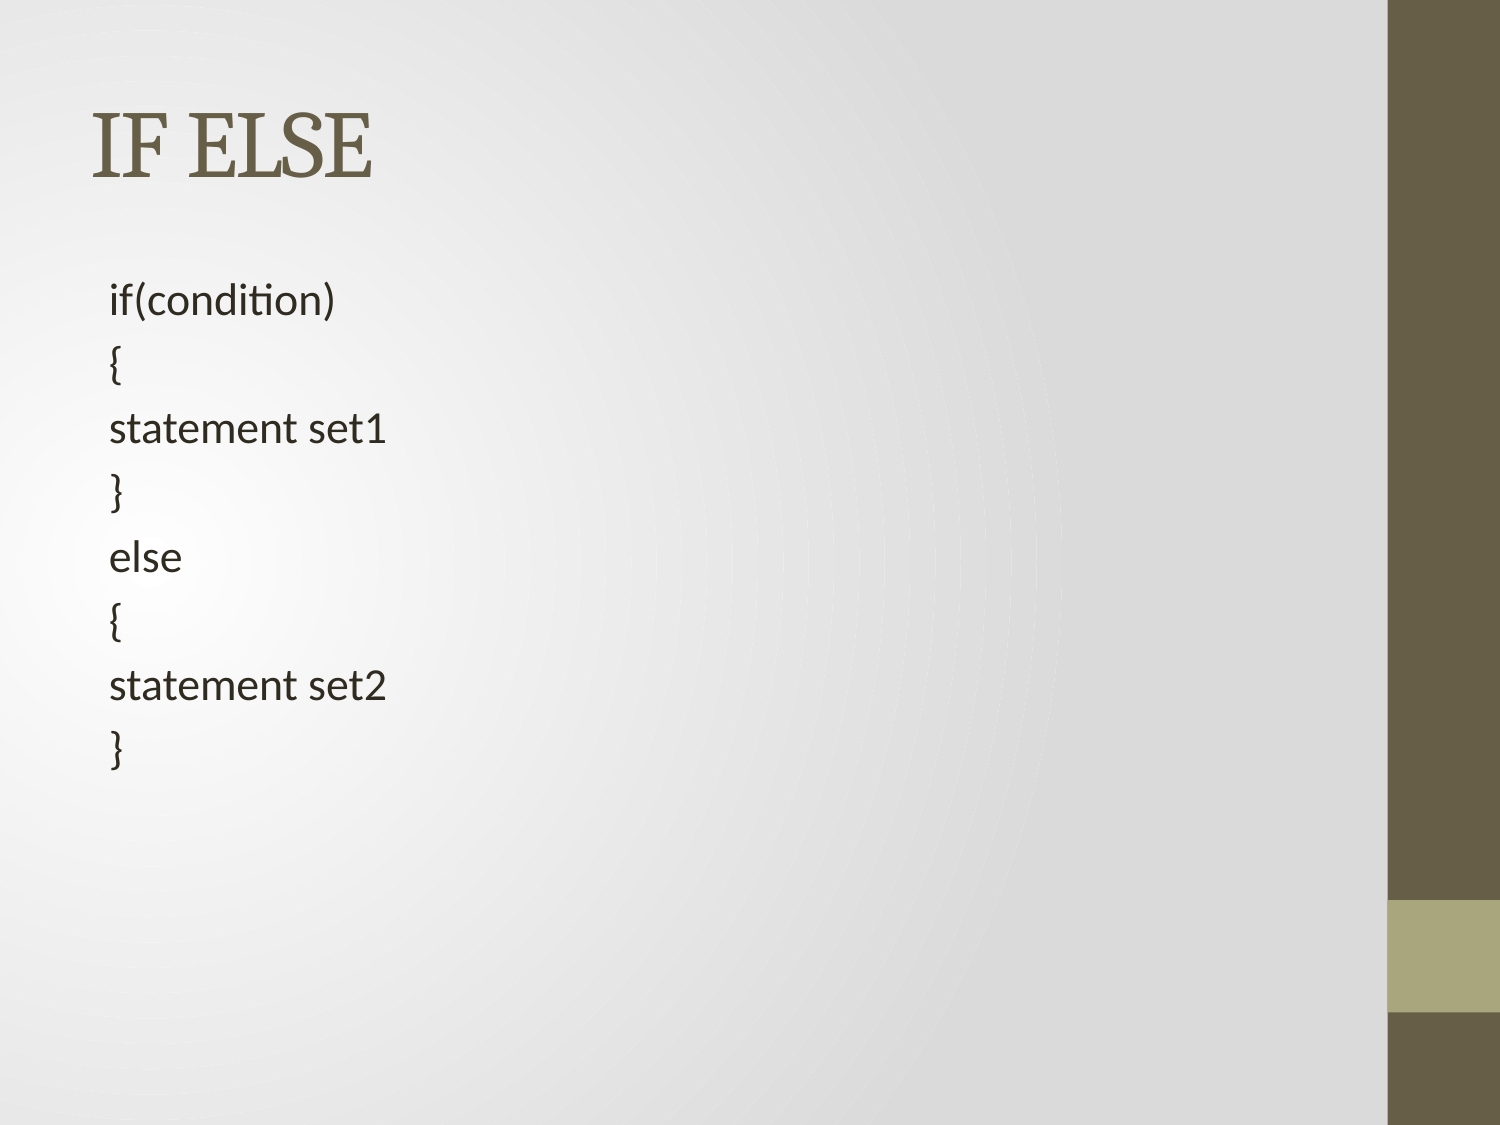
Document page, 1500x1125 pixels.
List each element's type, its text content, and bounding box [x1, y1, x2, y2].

title IF ELSE [75, 45, 1325, 233]
list if(condition) { statement set1 } else { statement set2 } [75, 262, 1325, 1050]
